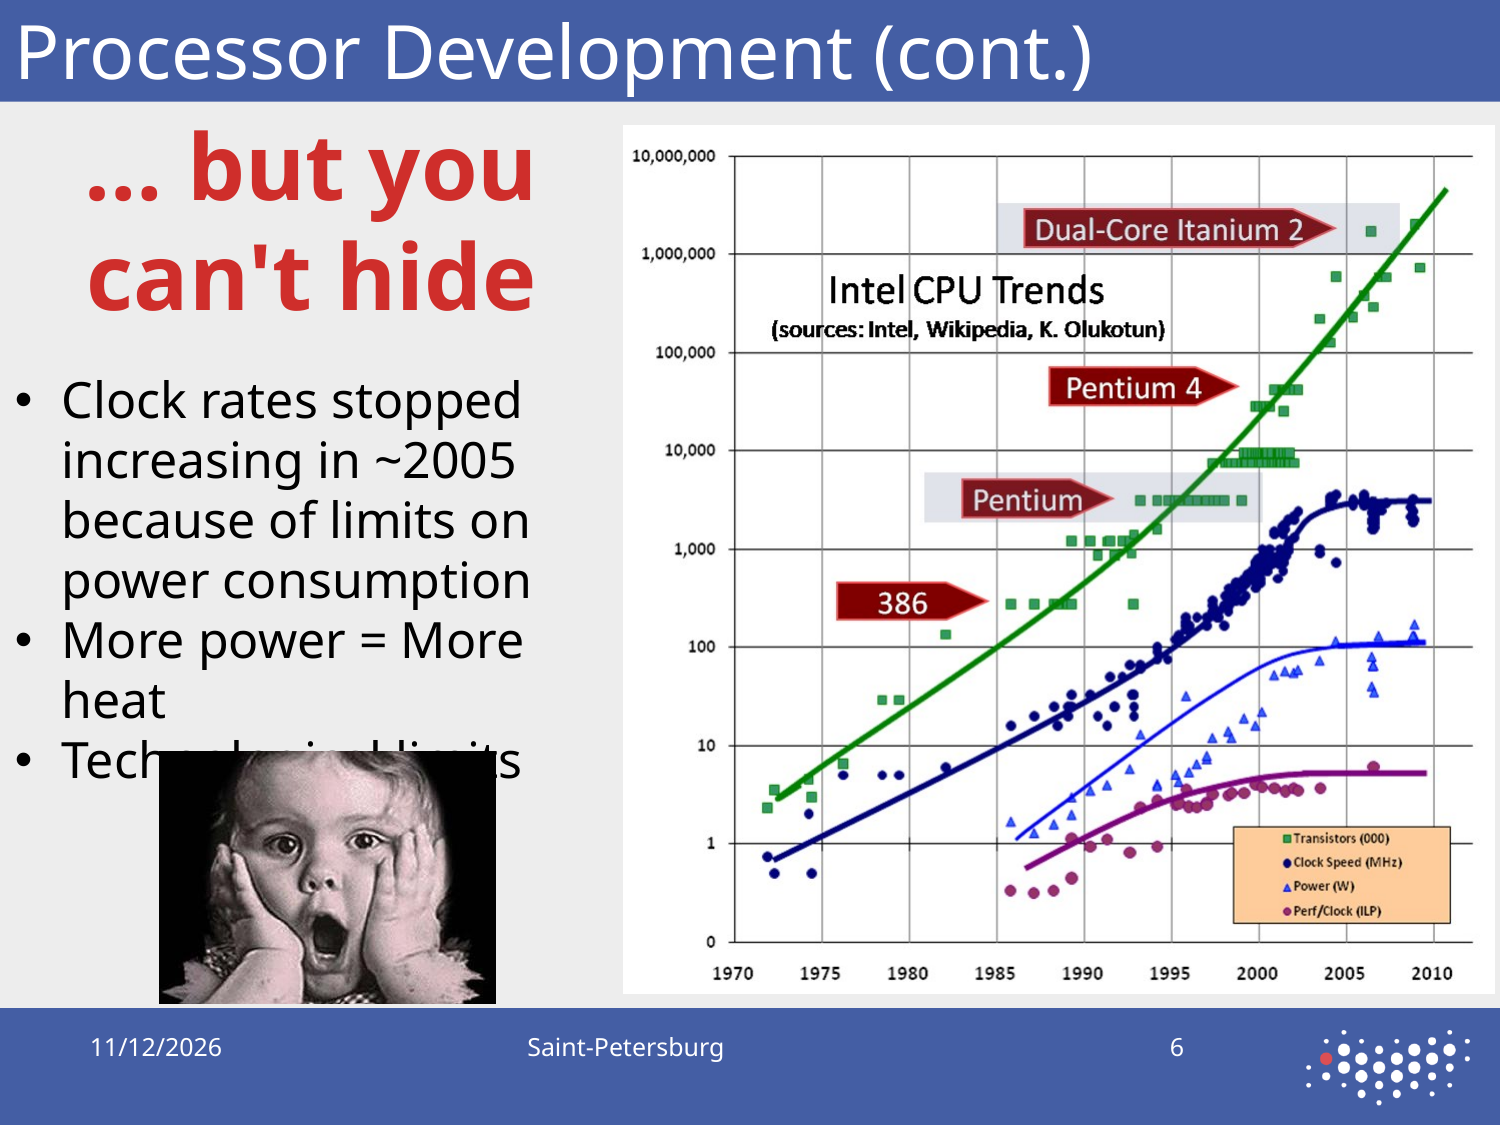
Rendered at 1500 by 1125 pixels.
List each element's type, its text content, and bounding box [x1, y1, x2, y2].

text_box Clock rates stopped increasing in ~2005 because of limits on power consumption More power = More heat Technological limits [0, 361, 615, 797]
footer Saint-Petersburg [512, 1024, 988, 1103]
text_box … but you can't hide [3, 101, 621, 337]
slide_number 6 [1074, 1024, 1199, 1103]
picture [1290, 1013, 1479, 1116]
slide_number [75, 1024, 425, 1103]
picture [622, 124, 1495, 994]
picture [158, 750, 497, 1004]
title Processor Development (cont.) [0, 0, 1500, 102]
